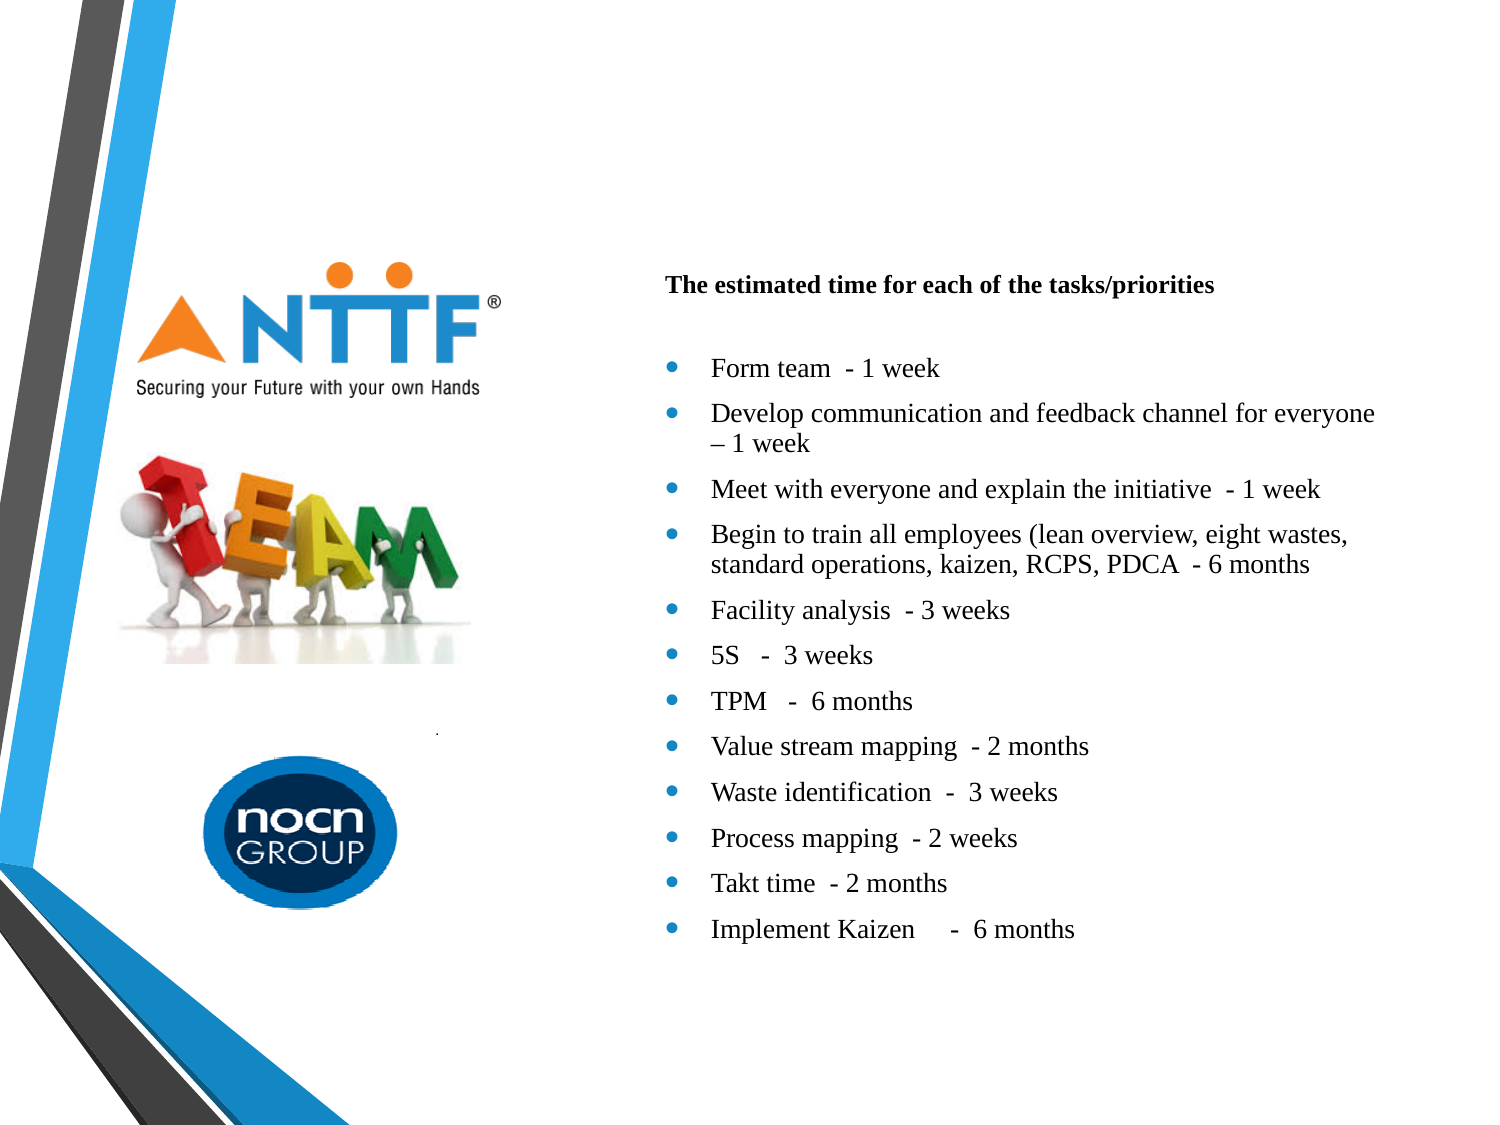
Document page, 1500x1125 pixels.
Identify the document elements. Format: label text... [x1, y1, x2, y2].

picture [137, 262, 501, 399]
list The estimated time for each of the tasks/priorities Form team - 1 week Develop communication and feedback channel for everyone – 1 week Meet with everyone and explain the initiative - 1 week Begin to train all employees (lean overview, eight wastes, standard operations, kaizen, RCPS, PDCA - 6 months Facility analysis - 3 weeks 5S - 3 weeks TPM - 6 months Value stream mapping - 2 months Waste identification - 3 weeks Process mapping - 2 weeks Takt time - 2 months Implement Kaizen - 6 months [650, 263, 1393, 963]
picture [107, 698, 443, 963]
picture [107, 452, 471, 664]
